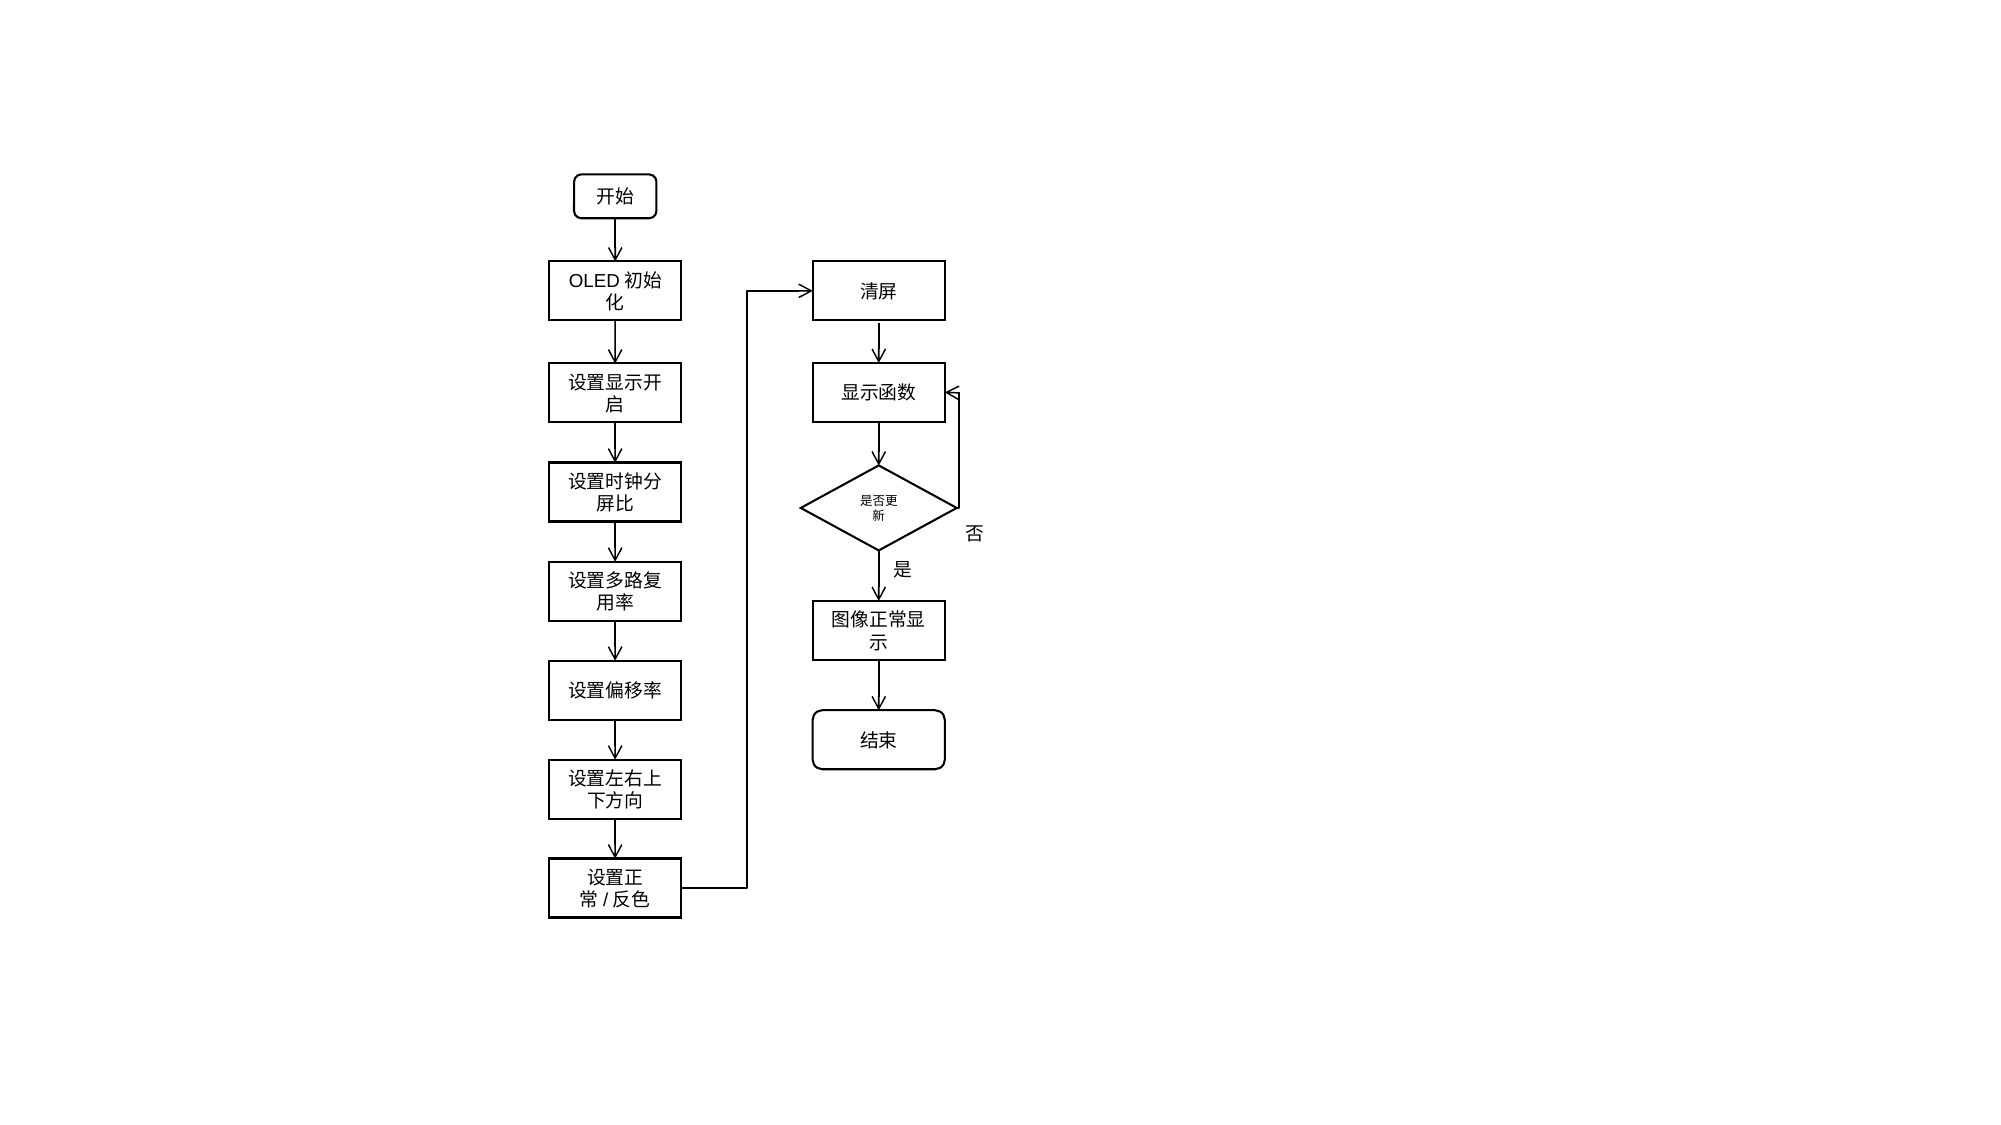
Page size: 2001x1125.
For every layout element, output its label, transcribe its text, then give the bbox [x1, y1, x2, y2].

text_box 是否更新 [814, 464, 957, 552]
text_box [944, 391, 958, 509]
text_box 设置多路复用率 [548, 561, 680, 622]
text_box 设置偏移率 [548, 660, 680, 721]
text_box 设置时钟分屏比 [548, 461, 680, 523]
text_box 结束 [814, 709, 946, 771]
text_box 设置正常/反色 [548, 857, 682, 919]
text_box 设置左右上下方向 [548, 759, 680, 820]
text_box 设置显示开启 [548, 362, 680, 423]
text_box OLED初始化 [548, 260, 682, 321]
text_box 否 [951, 514, 1000, 552]
text_box 图像正常显示 [814, 600, 946, 661]
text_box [680, 290, 814, 889]
text_box 显示函数 [814, 362, 946, 423]
text_box 是 [880, 550, 928, 588]
text_box 开始 [572, 173, 658, 220]
text_box 清屏 [812, 260, 946, 321]
